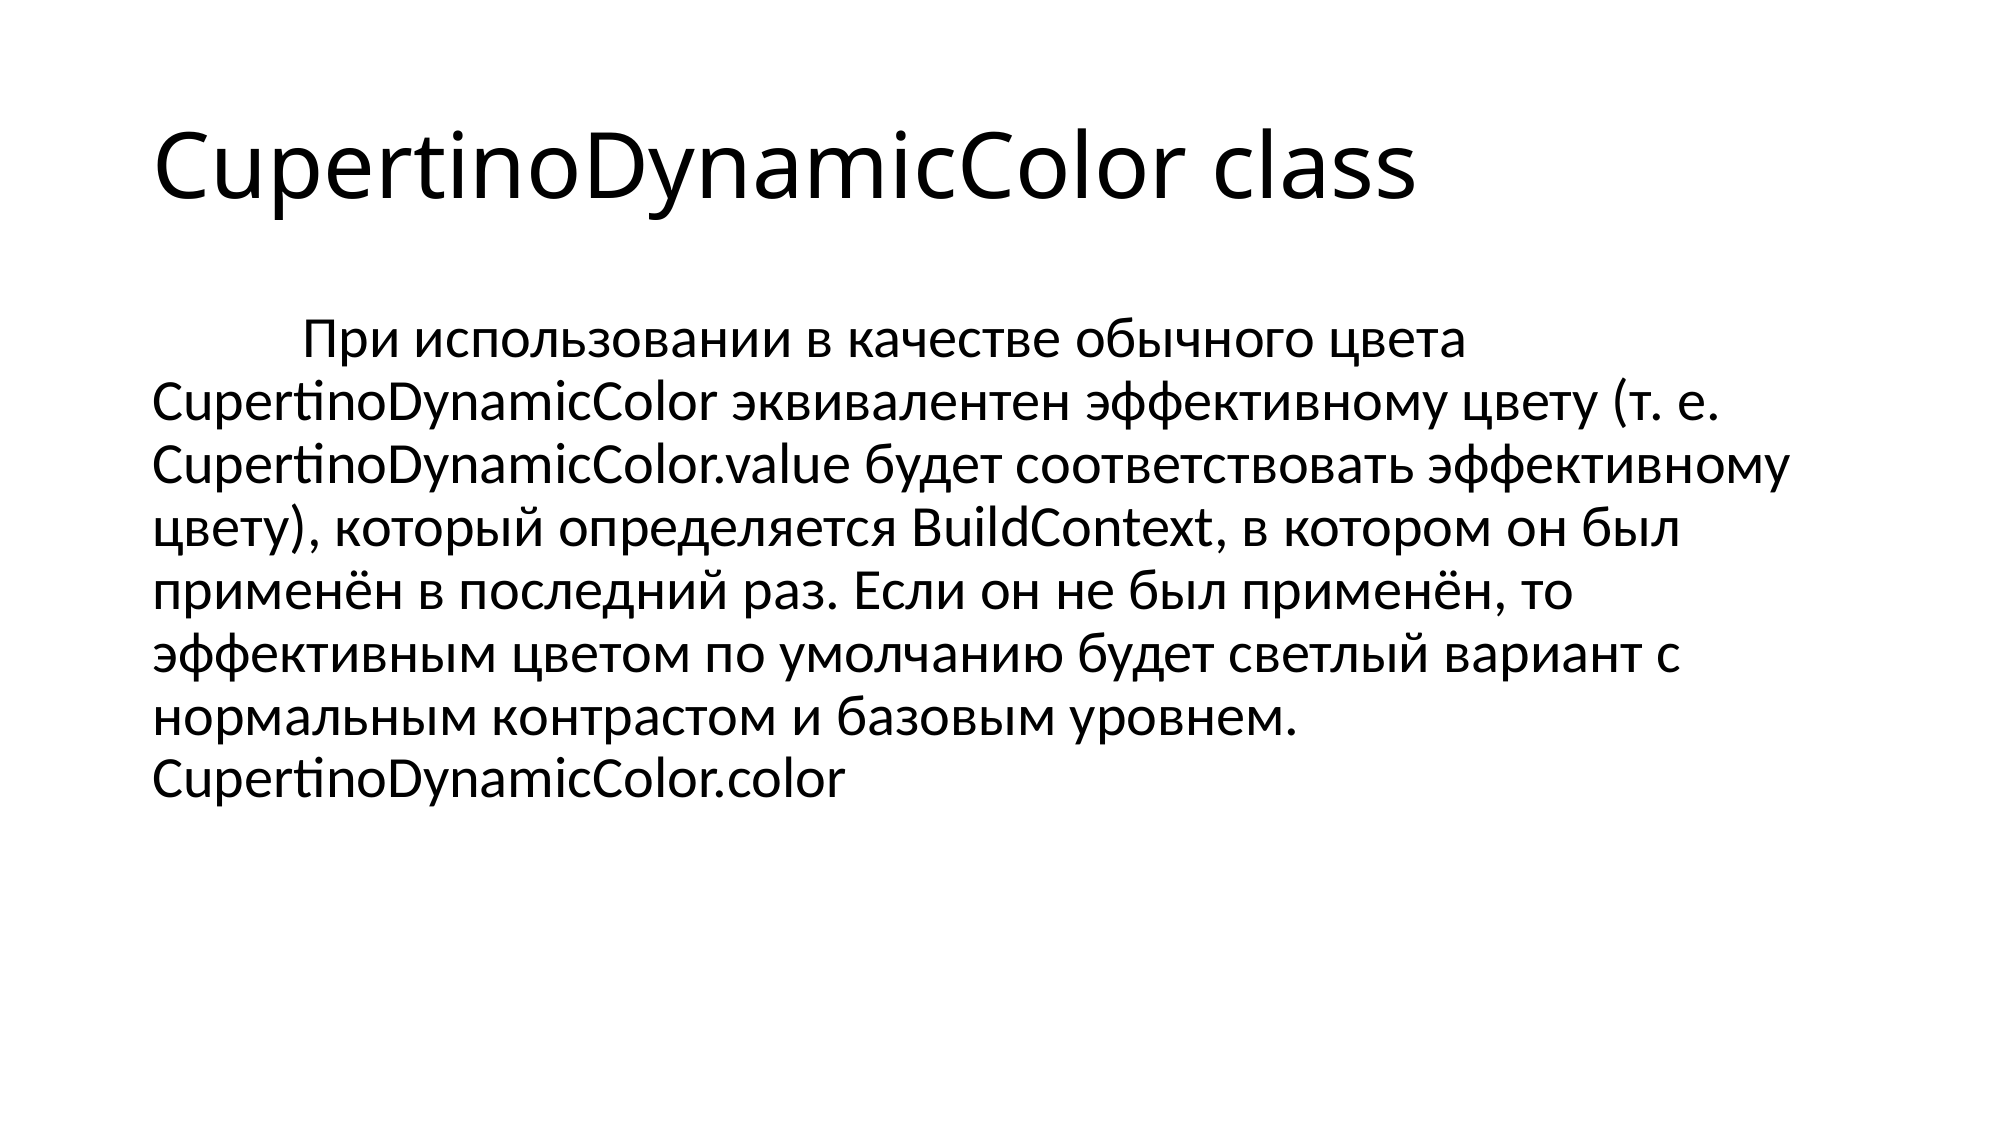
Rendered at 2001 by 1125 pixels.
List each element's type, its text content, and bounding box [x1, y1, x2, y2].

title CupertinoDynamicColor class [137, 59, 1863, 278]
list При использовании в качестве обычного цвета CupertinoDynamicColor эквивалентен эффективному цвету (т. е. CupertinoDynamicColor.value будет соответствовать эффективному цвету), который определяется BuildContext, в котором он был применён в последний раз. Если он не был применён, то эффективным цветом по умолчанию будет светлый вариант с нормальным контрастом и базовым уровнем. CupertinoDynamicColor.color [137, 299, 1863, 1014]
